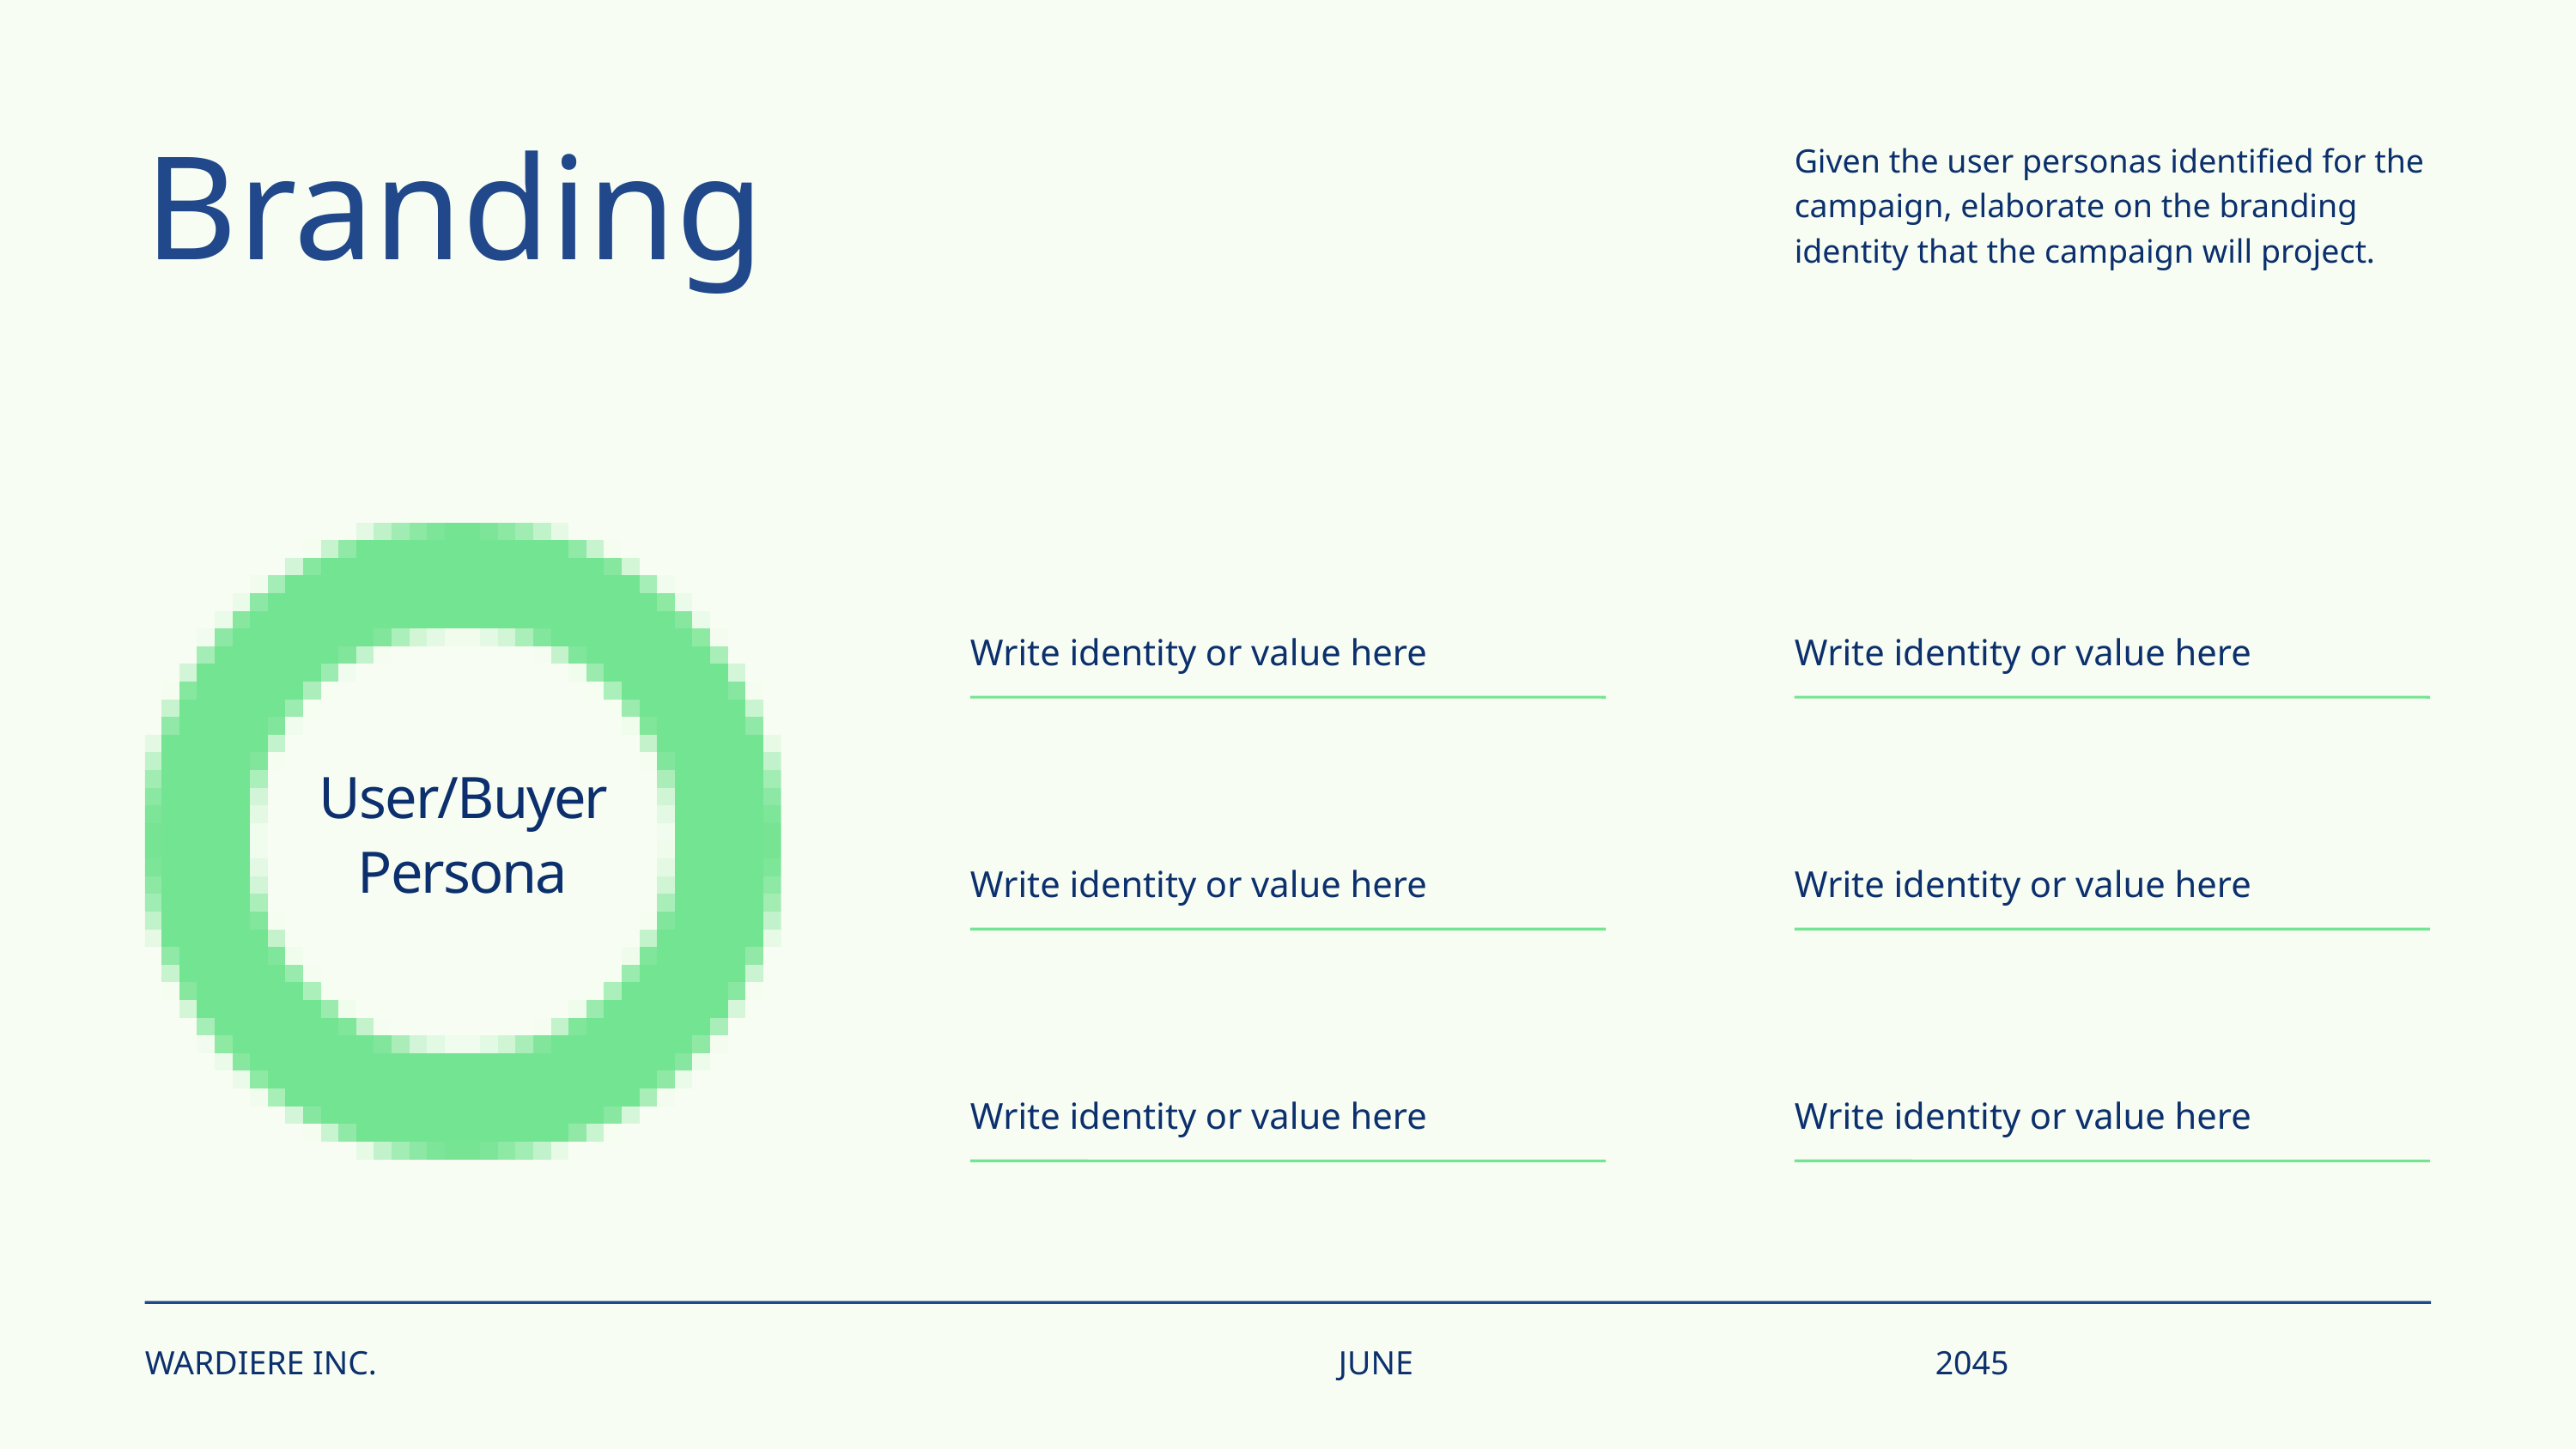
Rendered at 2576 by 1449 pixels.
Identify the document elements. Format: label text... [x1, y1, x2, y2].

text_box User/Buyer Persona [253, 755, 673, 905]
text_box Write identity or value here [1794, 622, 2430, 673]
text_box Write identity or value here [1794, 1086, 2430, 1137]
text_box Write identity or value here [1794, 854, 2430, 906]
text_box Write identity or value here [969, 854, 1606, 906]
text_box JUNE [1338, 1336, 1836, 1381]
text_box Write identity or value here [969, 622, 1606, 673]
text_box Branding [144, 123, 1289, 288]
text_box [144, 523, 781, 1160]
text_box 2045 [1935, 1336, 2432, 1381]
text_box Write identity or value here [969, 1086, 1606, 1137]
text_box Given the user personas identified for the campaign, elaborate on the branding identity that the campaign will project. [1794, 134, 2432, 270]
text_box WARDIERE INC. [144, 1336, 638, 1381]
